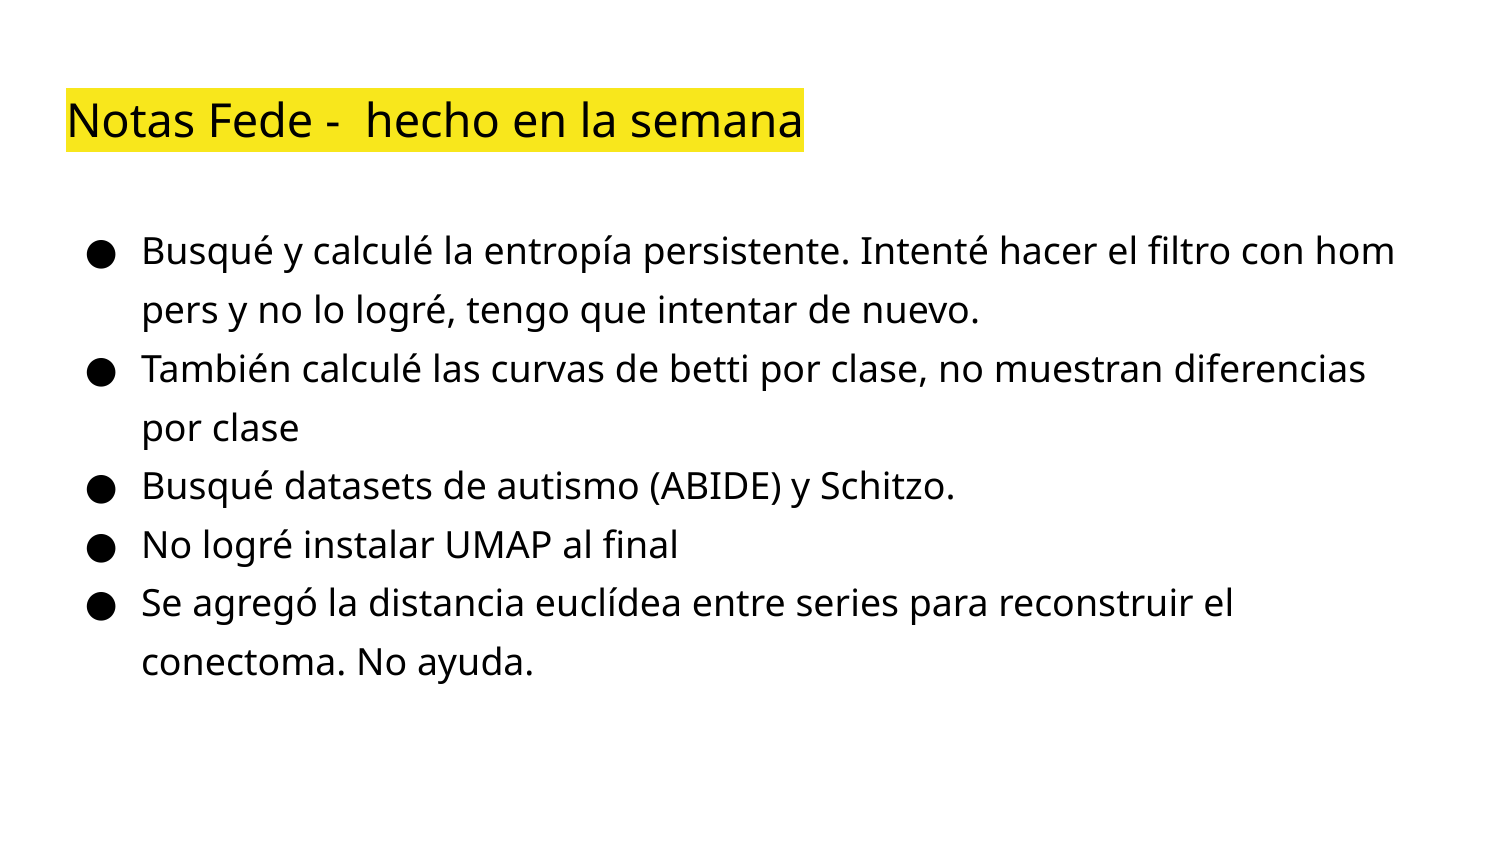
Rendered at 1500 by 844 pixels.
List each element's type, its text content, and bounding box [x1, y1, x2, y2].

title Notas Fede - hecho en la semana [51, 72, 1449, 167]
list Busqué y calculé la entropía persistente. Intenté hacer el filtro con hom pers y no lo logré, tengo que intentar de nuevo. También calculé las curvas de betti por clase, no muestran diferencias por clase Busqué datasets de autismo (ABIDE) y Schitzo. No logré instalar UMAP al final Se agregó la distancia euclídea entre series para reconstruir el conectoma. No ayuda. [51, 202, 1449, 750]
